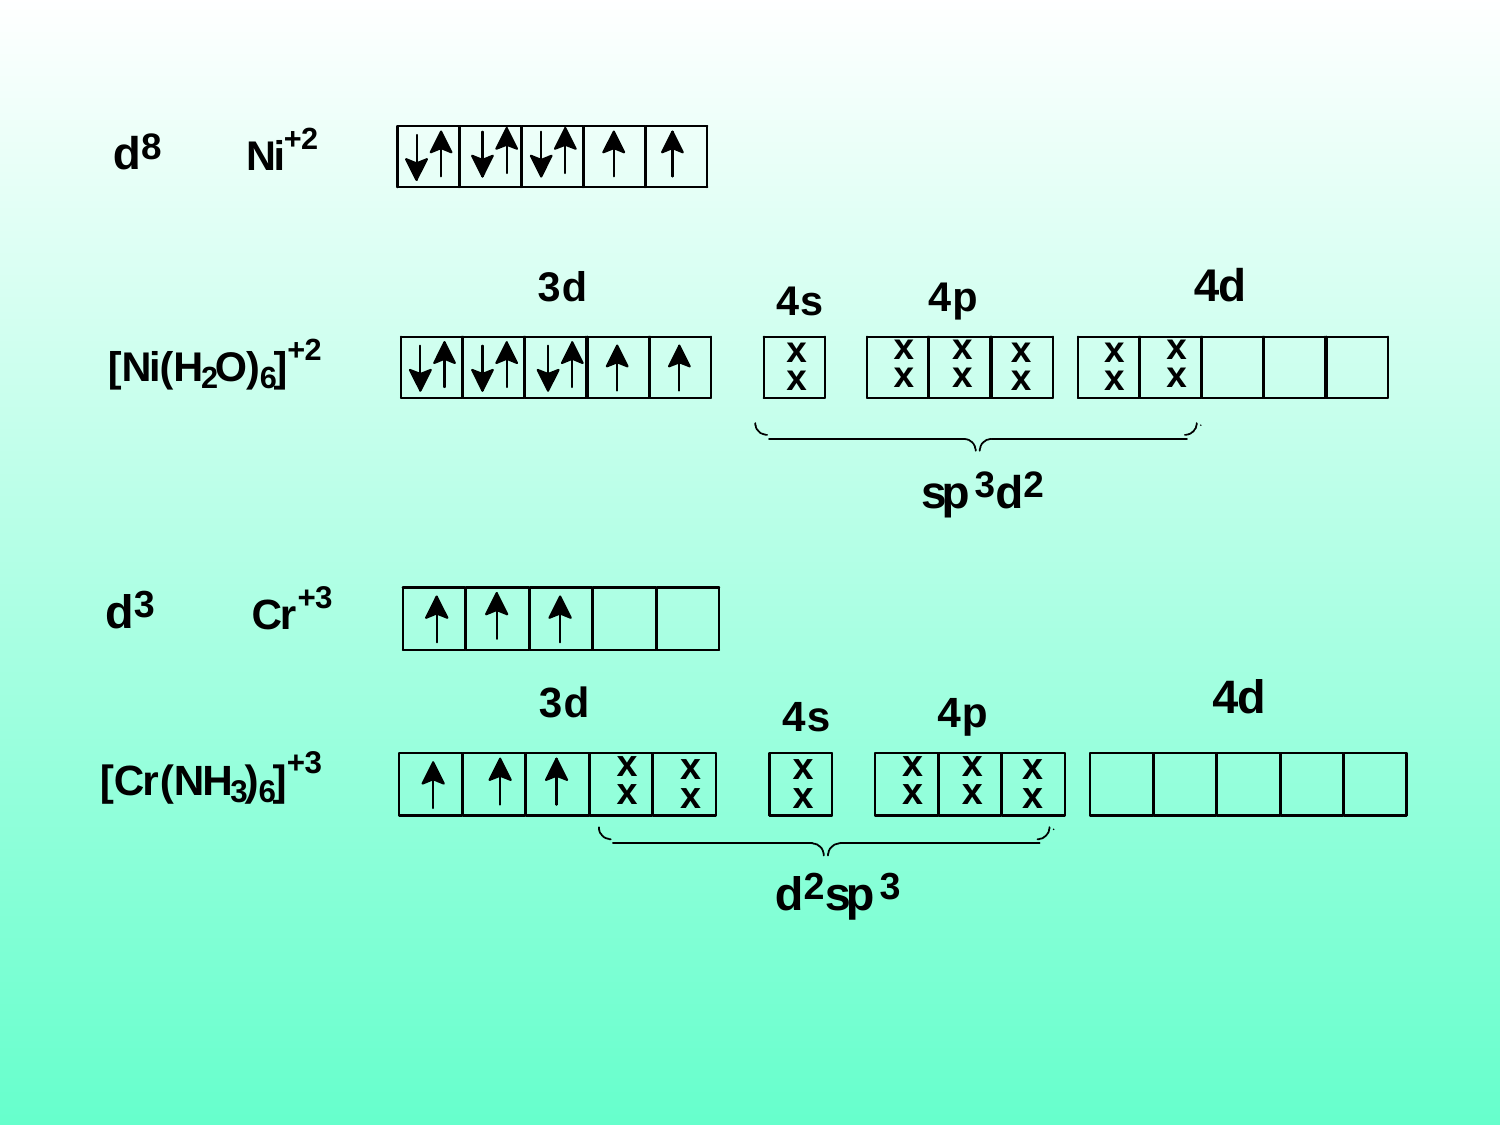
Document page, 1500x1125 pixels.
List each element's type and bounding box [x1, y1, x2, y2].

picture [74, 62, 1429, 543]
picture [87, 574, 1439, 936]
